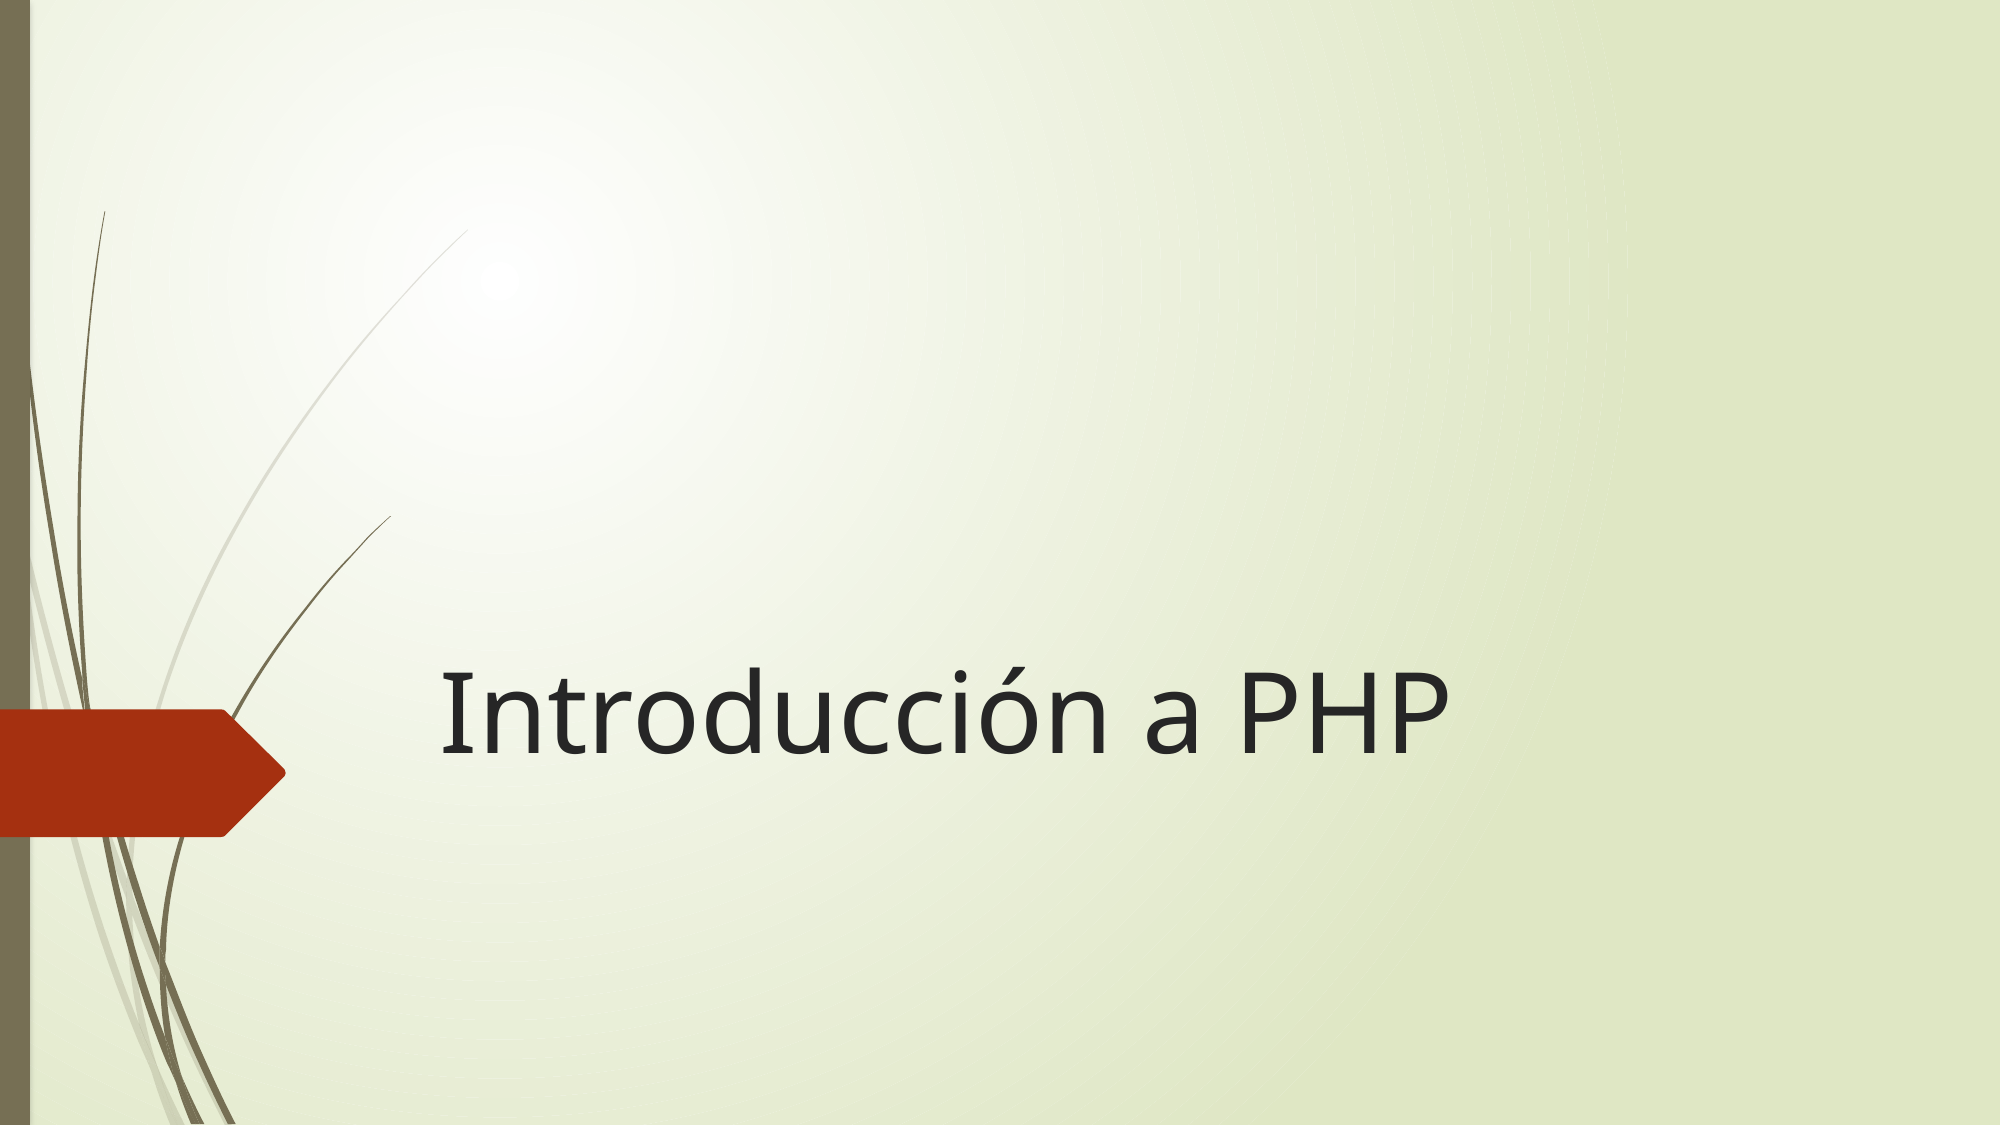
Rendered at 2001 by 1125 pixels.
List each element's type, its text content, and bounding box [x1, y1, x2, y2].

title Introducción a PHP [424, 412, 1888, 784]
